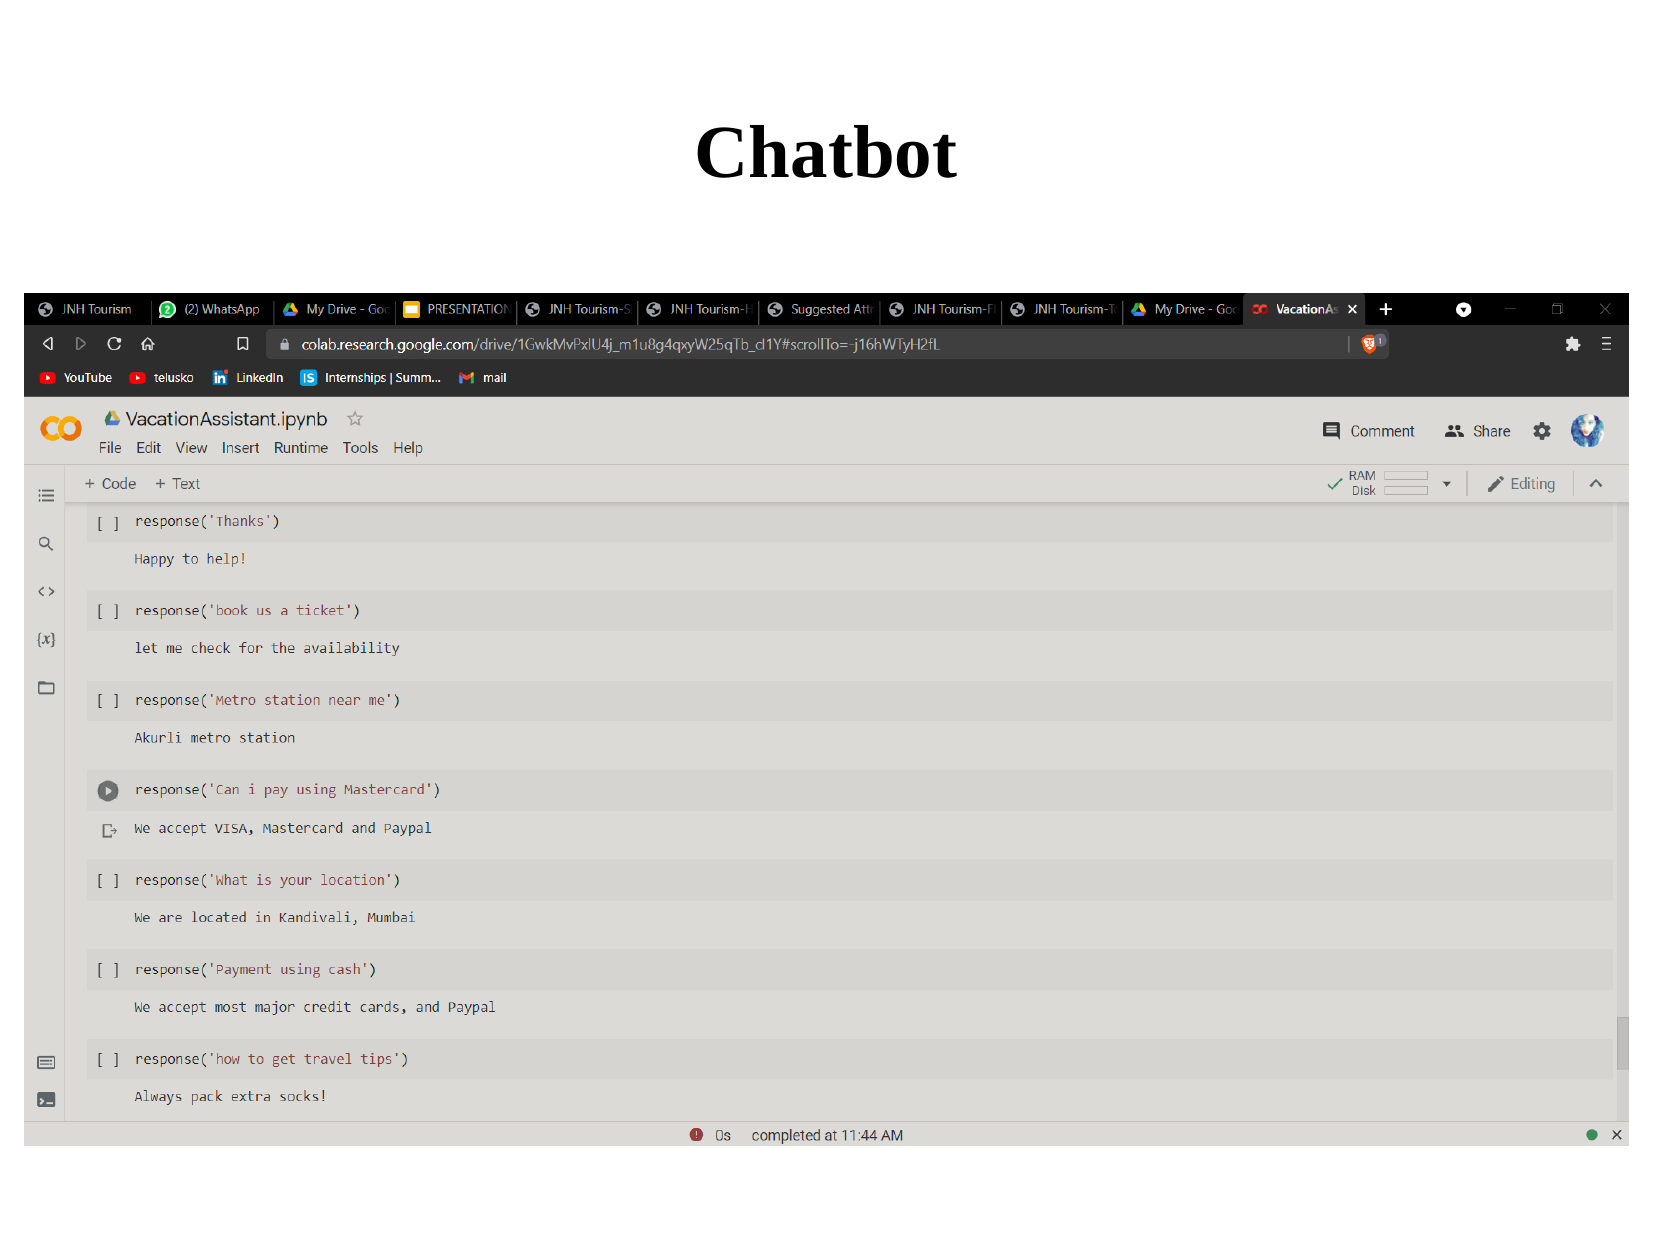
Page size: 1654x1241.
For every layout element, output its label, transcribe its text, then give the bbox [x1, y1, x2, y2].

title Chatbot [82, 49, 1570, 256]
picture [24, 293, 1629, 1146]
